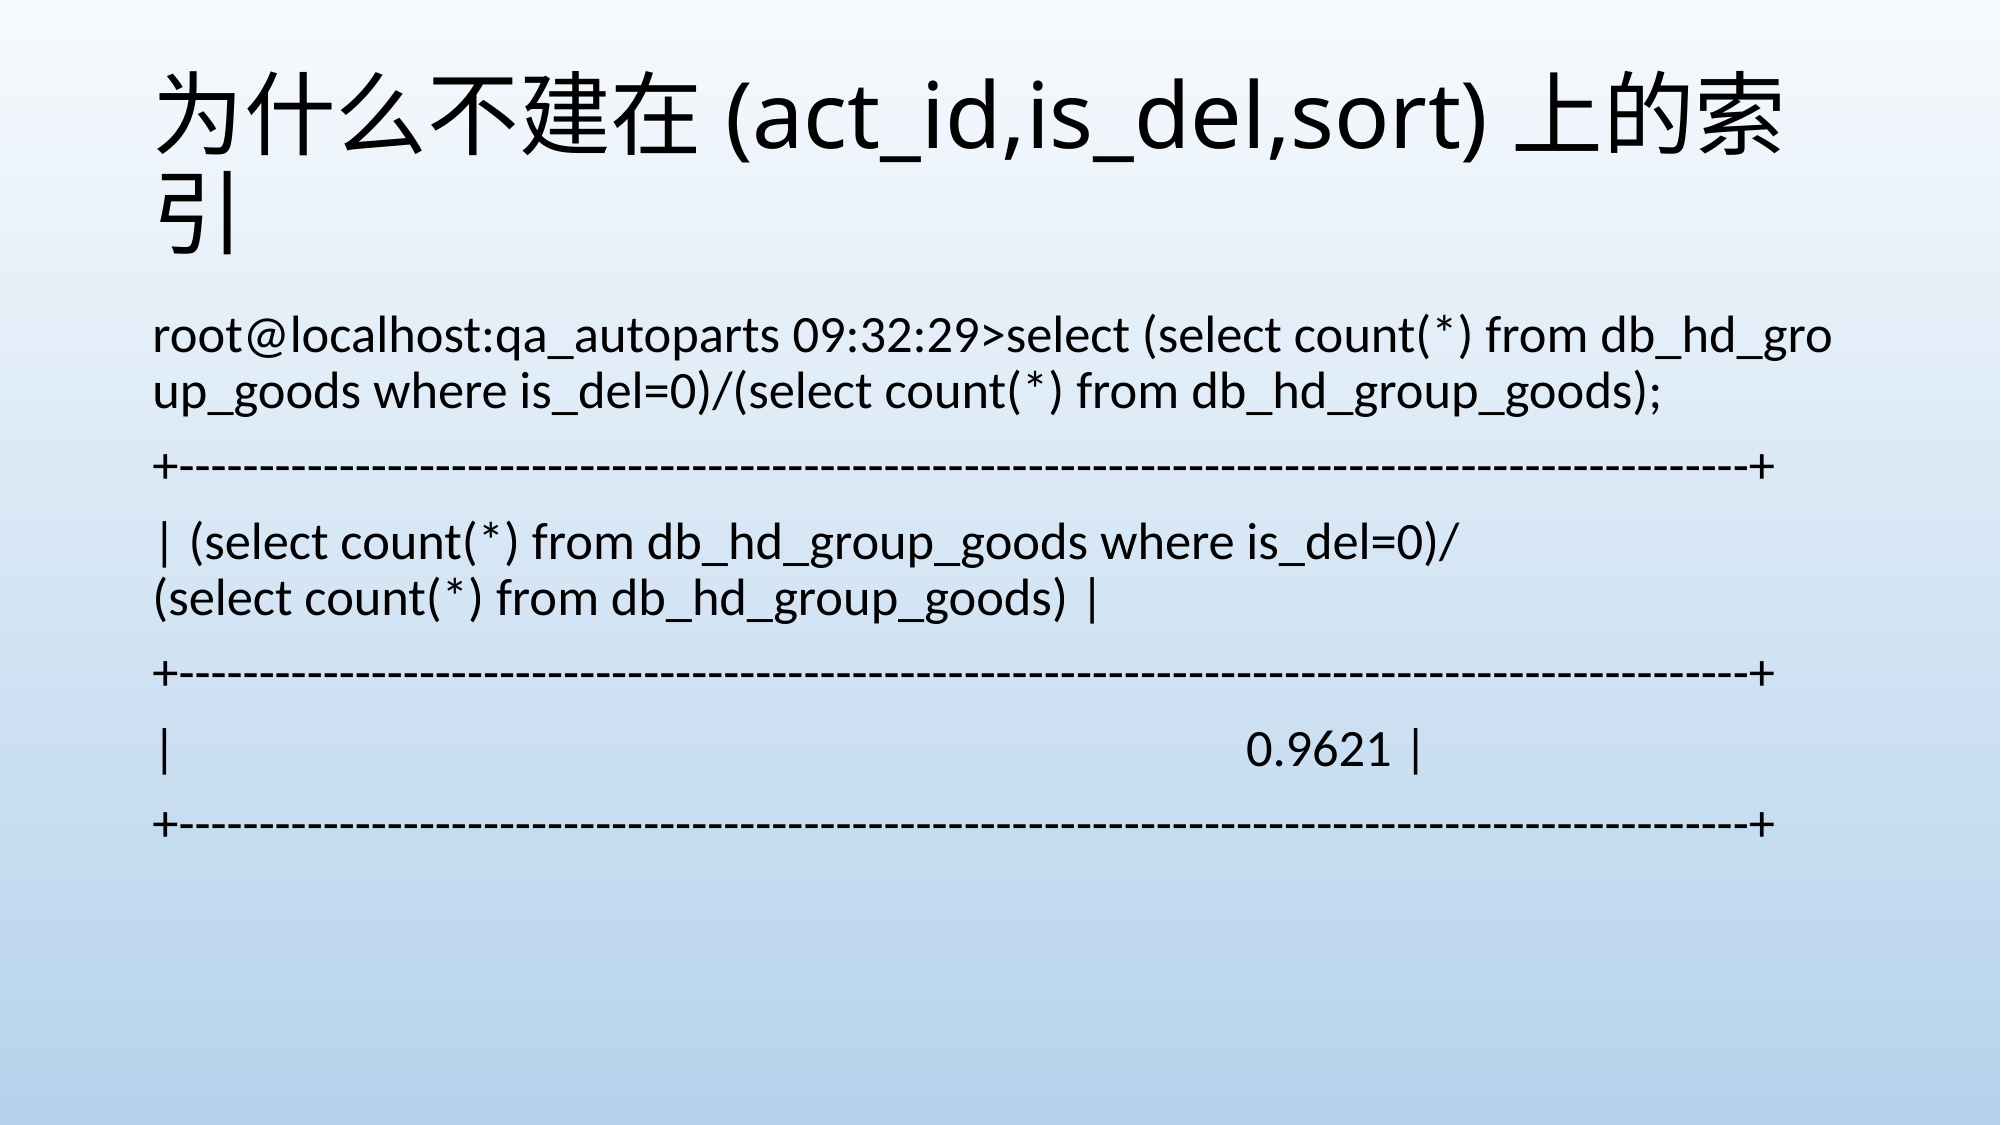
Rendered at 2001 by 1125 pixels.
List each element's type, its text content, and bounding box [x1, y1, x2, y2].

title 为什么不建在(act_id,is_del,sort)上的索引 [137, 59, 1863, 278]
list root@localhost:qa_autoparts 09:32:29>select (select count(*) from db_hd_group_goods where is_del=0)/(select count(*) from db_hd_group_goods); +--------------------------------------------------------------------------------------------------+ | (select count(*) from db_hd_group_goods where is_del=0)/(select count(*) from db_hd_group_goods) | +--------------------------------------------------------------------------------------------------+ | 0.9621 | +--------------------------------------------------------------------------------------------------+ [137, 299, 1863, 1014]
